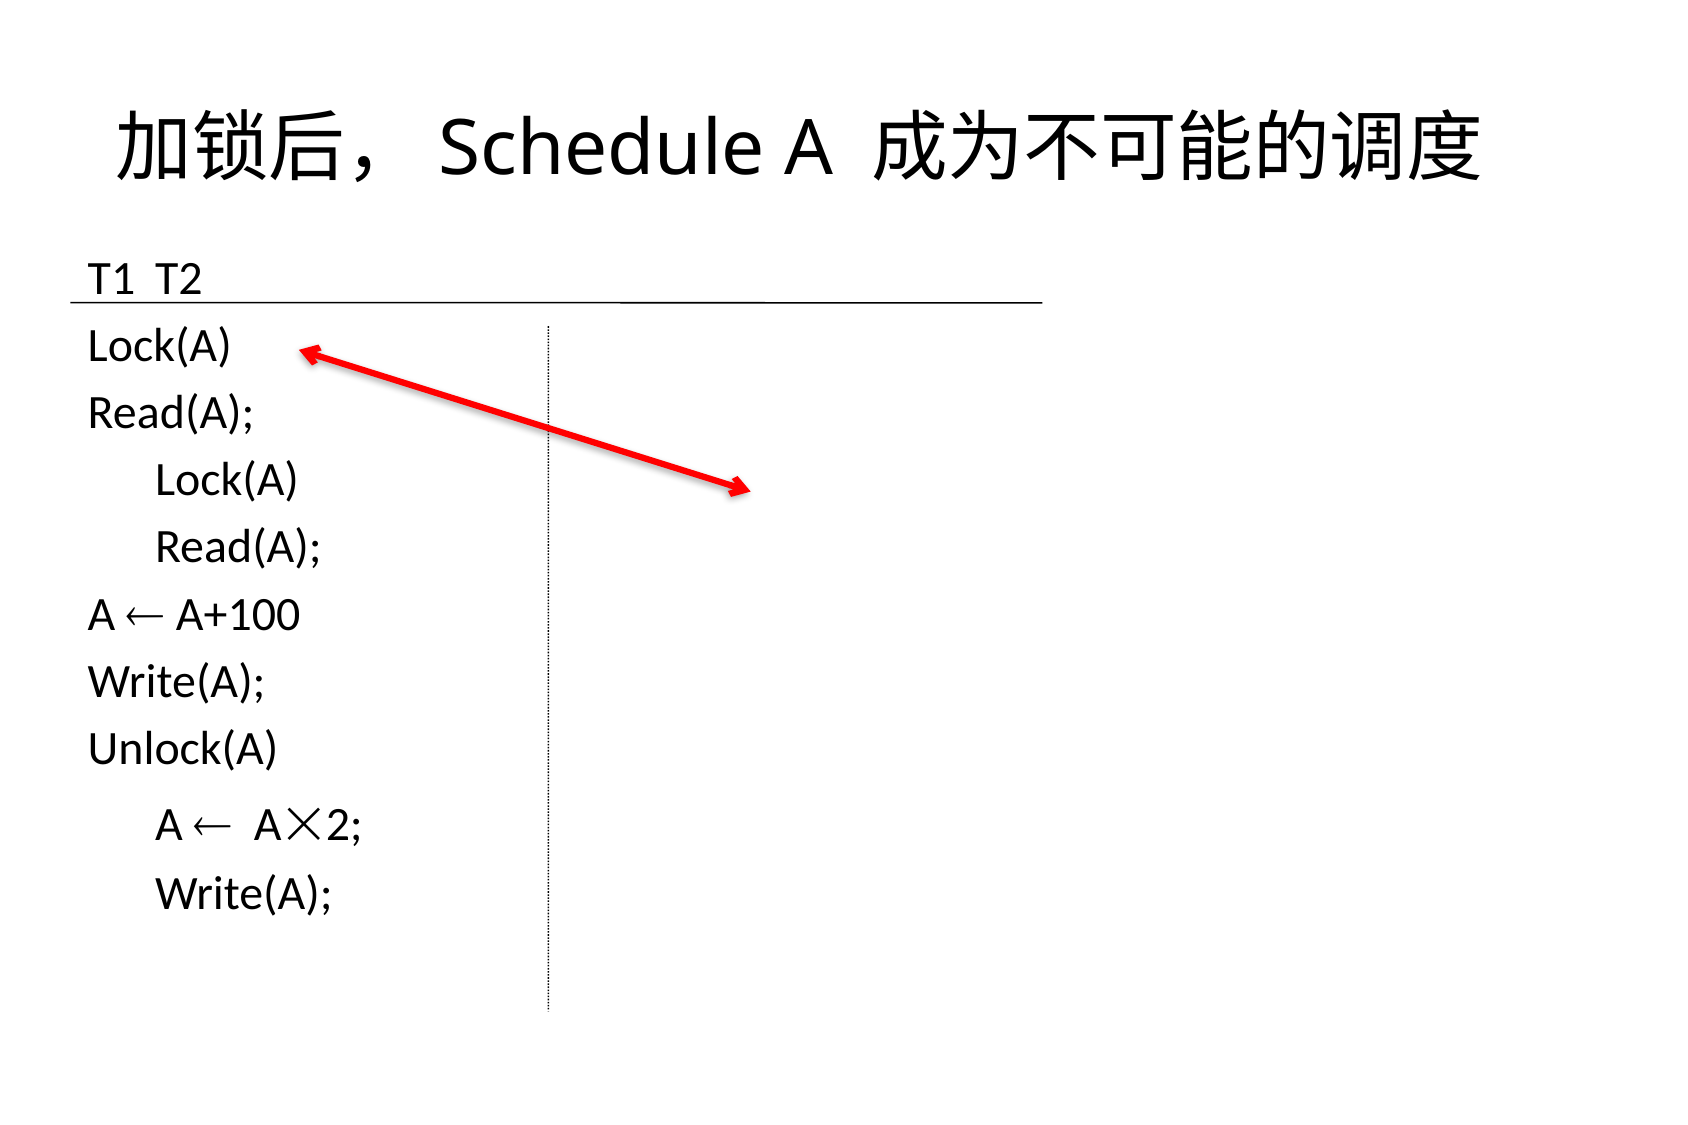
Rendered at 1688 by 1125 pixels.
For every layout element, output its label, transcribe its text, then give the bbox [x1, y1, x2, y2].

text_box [298, 349, 751, 492]
list T1 T2 Lock(A) Read(A); Lock(A) Read(A); A  A+100 Write(A); Unlock(A) A  A2; Write(A); [70, 237, 1280, 1000]
title 加锁后，Schedule A 成为不可能的调度 [98, 50, 1588, 238]
